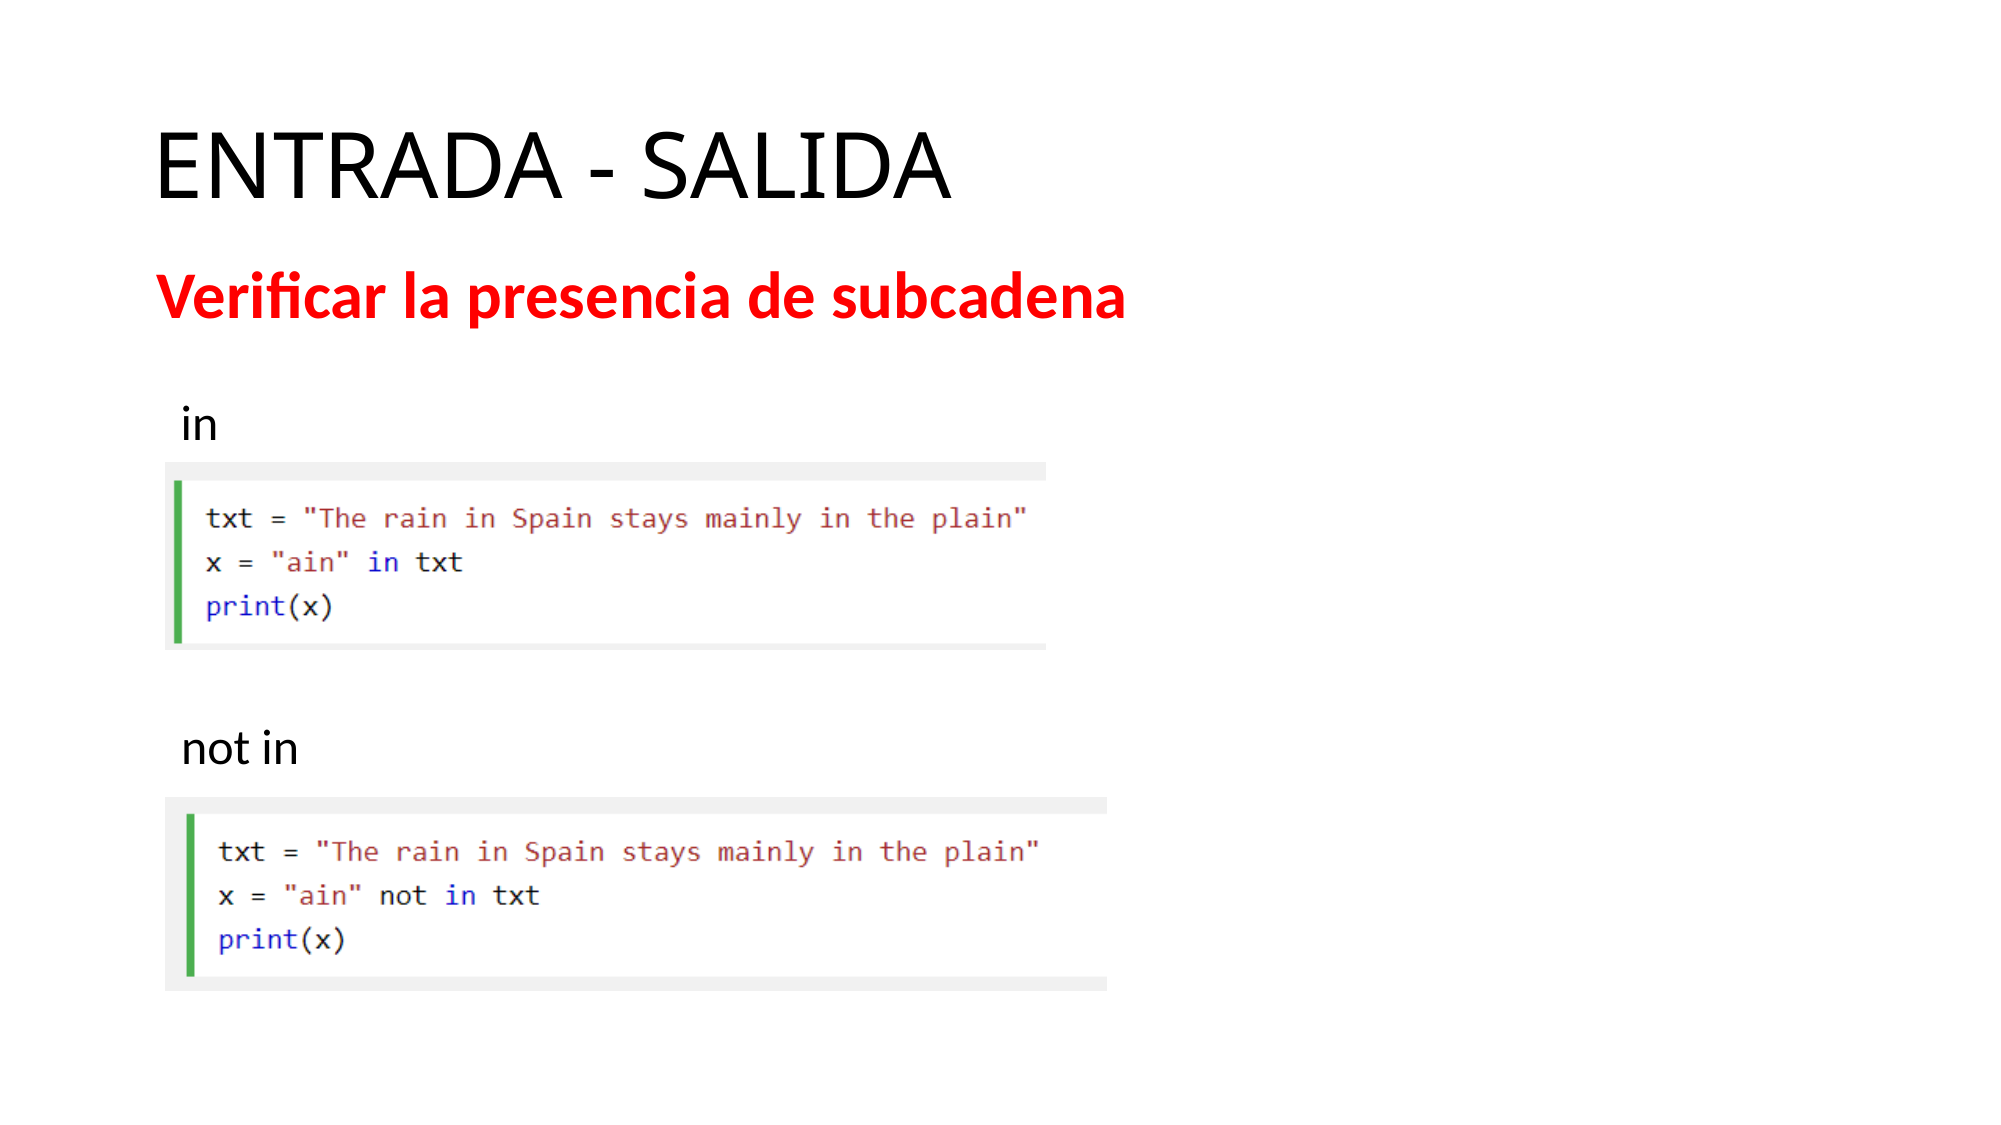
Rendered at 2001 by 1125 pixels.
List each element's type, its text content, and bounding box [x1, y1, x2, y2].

picture [165, 462, 1046, 650]
text_box in [165, 383, 234, 458]
text_box not in [166, 707, 315, 783]
title ENTRADA - SALIDA [137, 59, 1863, 278]
picture [165, 797, 1107, 991]
text_box Verificar la presencia de subcadena [141, 244, 1144, 340]
